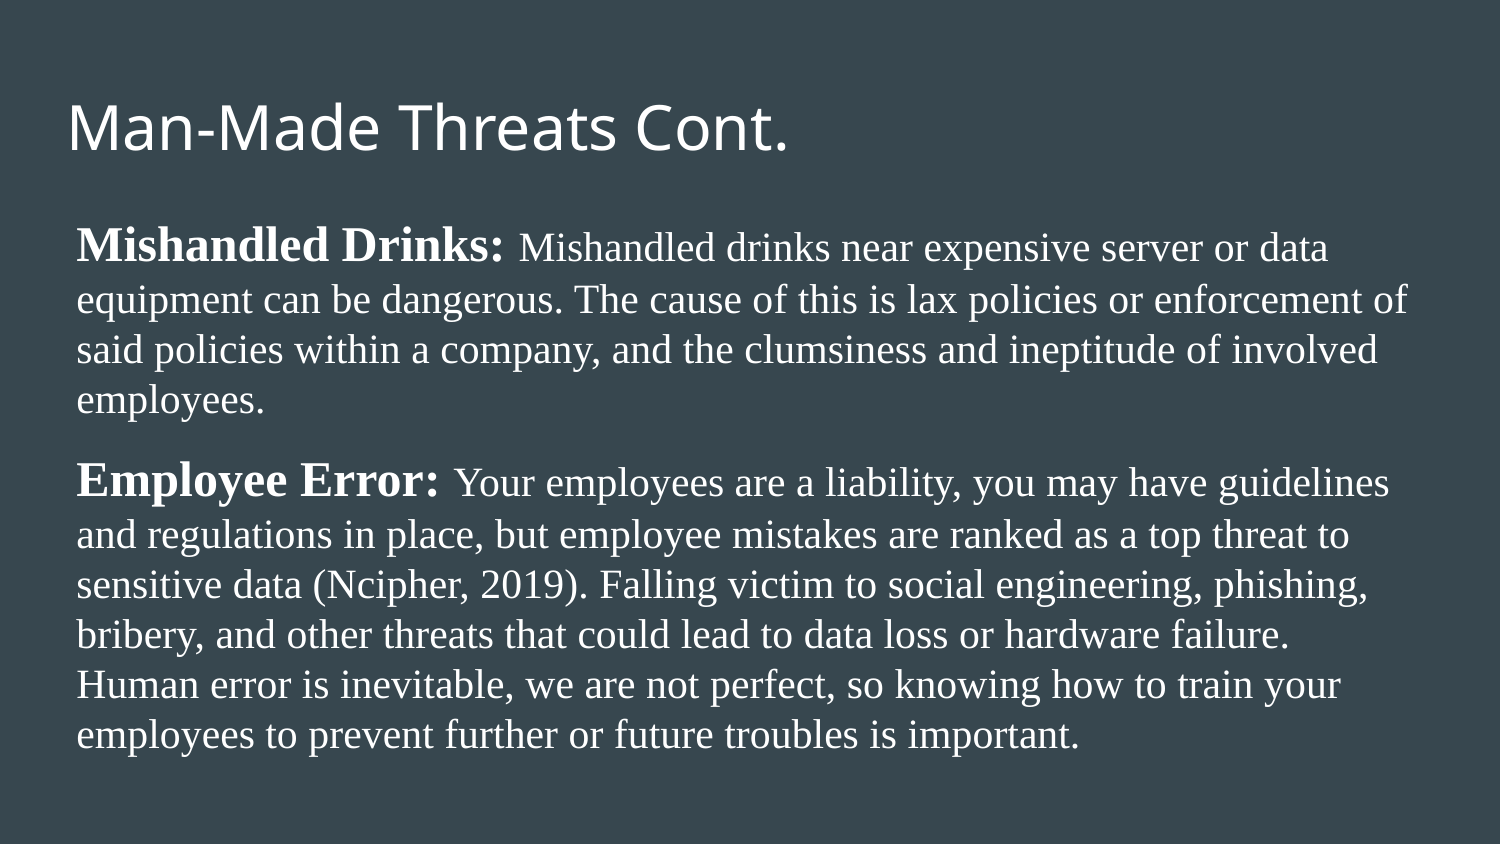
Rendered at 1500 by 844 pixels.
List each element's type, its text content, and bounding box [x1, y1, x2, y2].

text_box Mishandled Drinks: Mishandled drinks near expensive server or data equipment can be dangerous. The cause of this is lax policies or enforcement of said policies within a company, and the clumsiness and ineptitude of involved employees. Employee Error: Your employees are a liability, you may have guidelines and regulations in place, but employee mistakes are ranked as a top threat to sensitive data (Ncipher, 2019). Falling victim to social engineering, phishing, bribery, and other threats that could lead to data loss or hardware failure. Human error is inevitable, we are not perfect, so knowing how to train your employees to prevent further or future troubles is important. [61, 196, 1439, 818]
title Man-Made Threats Cont. [51, 72, 1449, 167]
